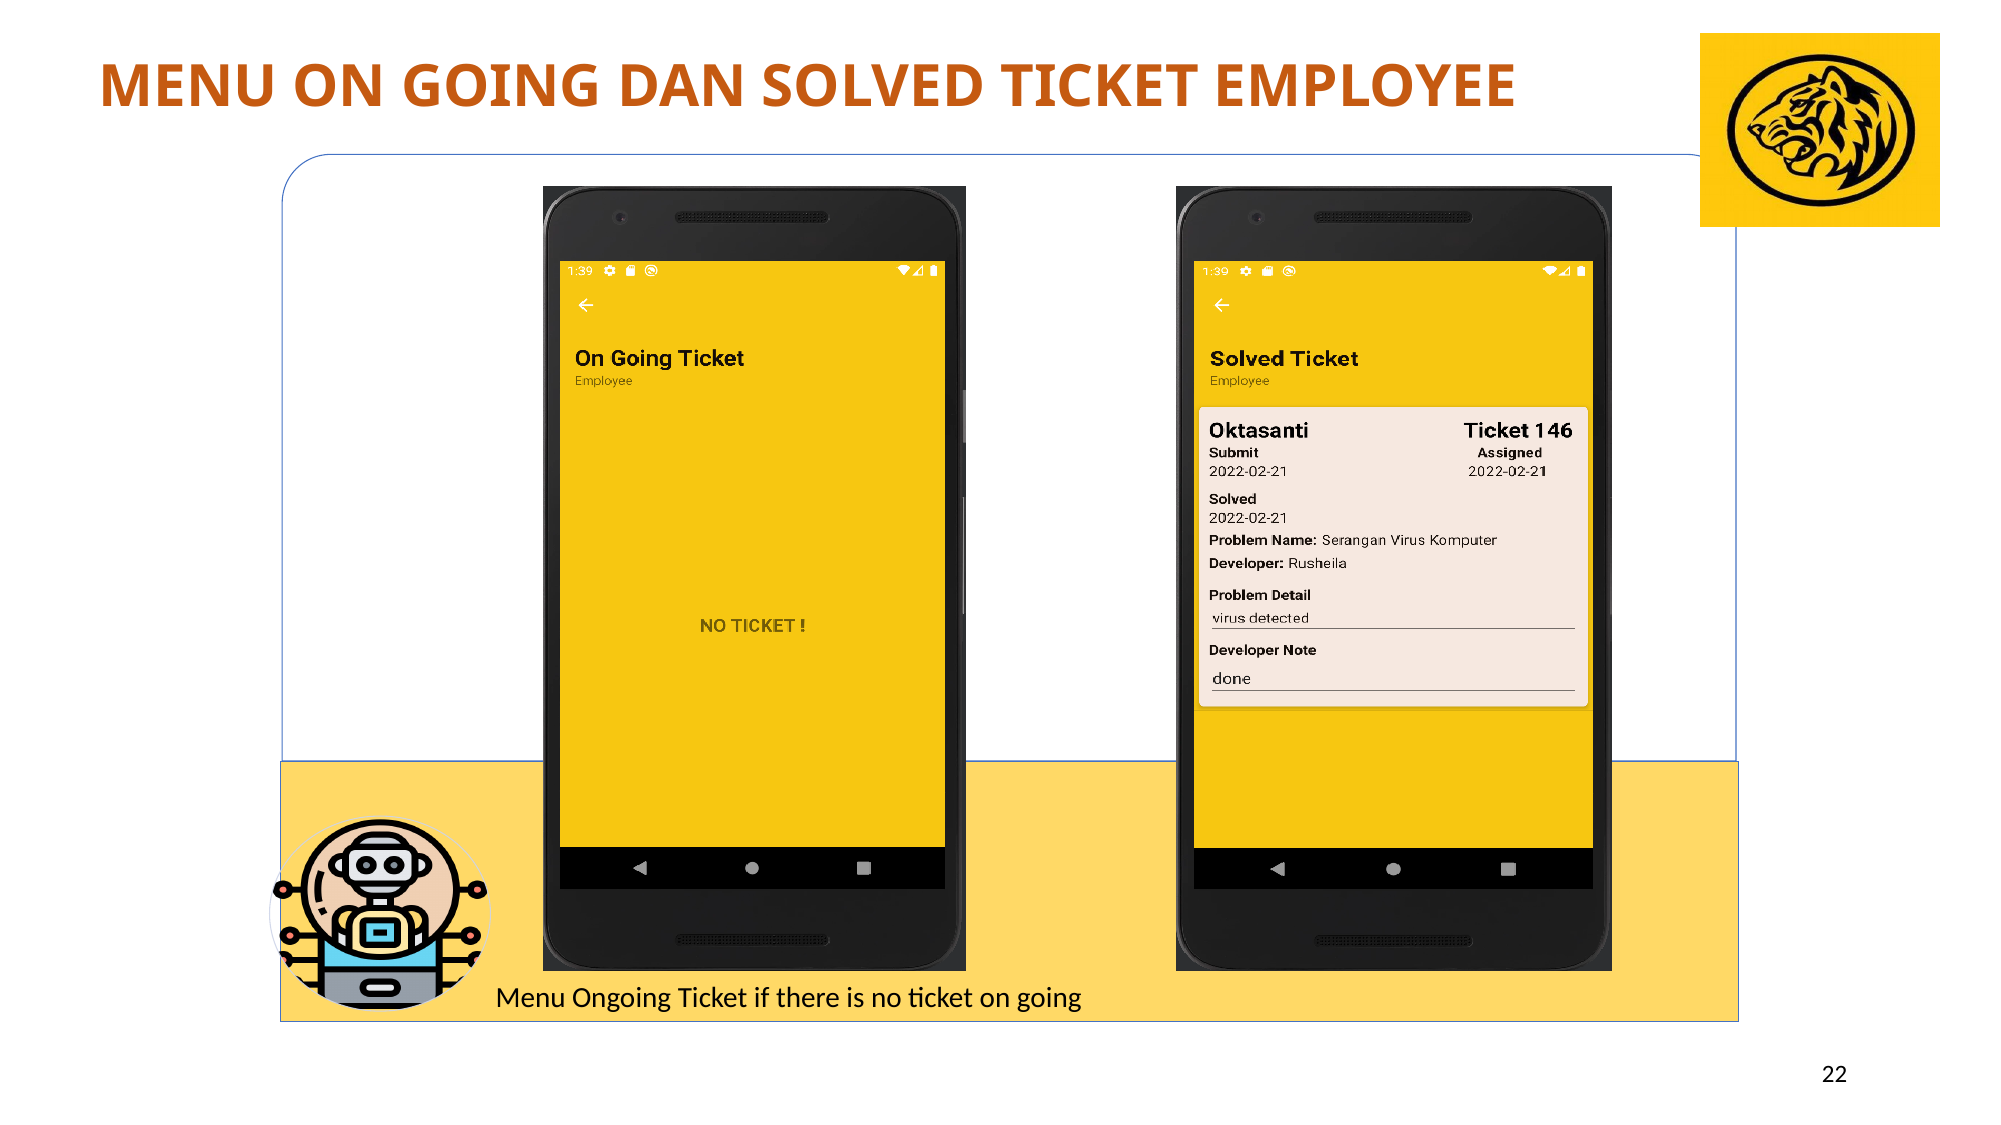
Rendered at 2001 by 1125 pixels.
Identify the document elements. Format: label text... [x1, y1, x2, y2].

text_box MENU ON GOING DAN SOLVED TICKET EMPLOYEE [83, 39, 1700, 135]
slide_number 22 [1412, 1043, 1863, 1103]
picture [543, 186, 966, 972]
picture [1176, 186, 1612, 972]
picture [1700, 33, 1940, 227]
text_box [110, 153, 1908, 1043]
